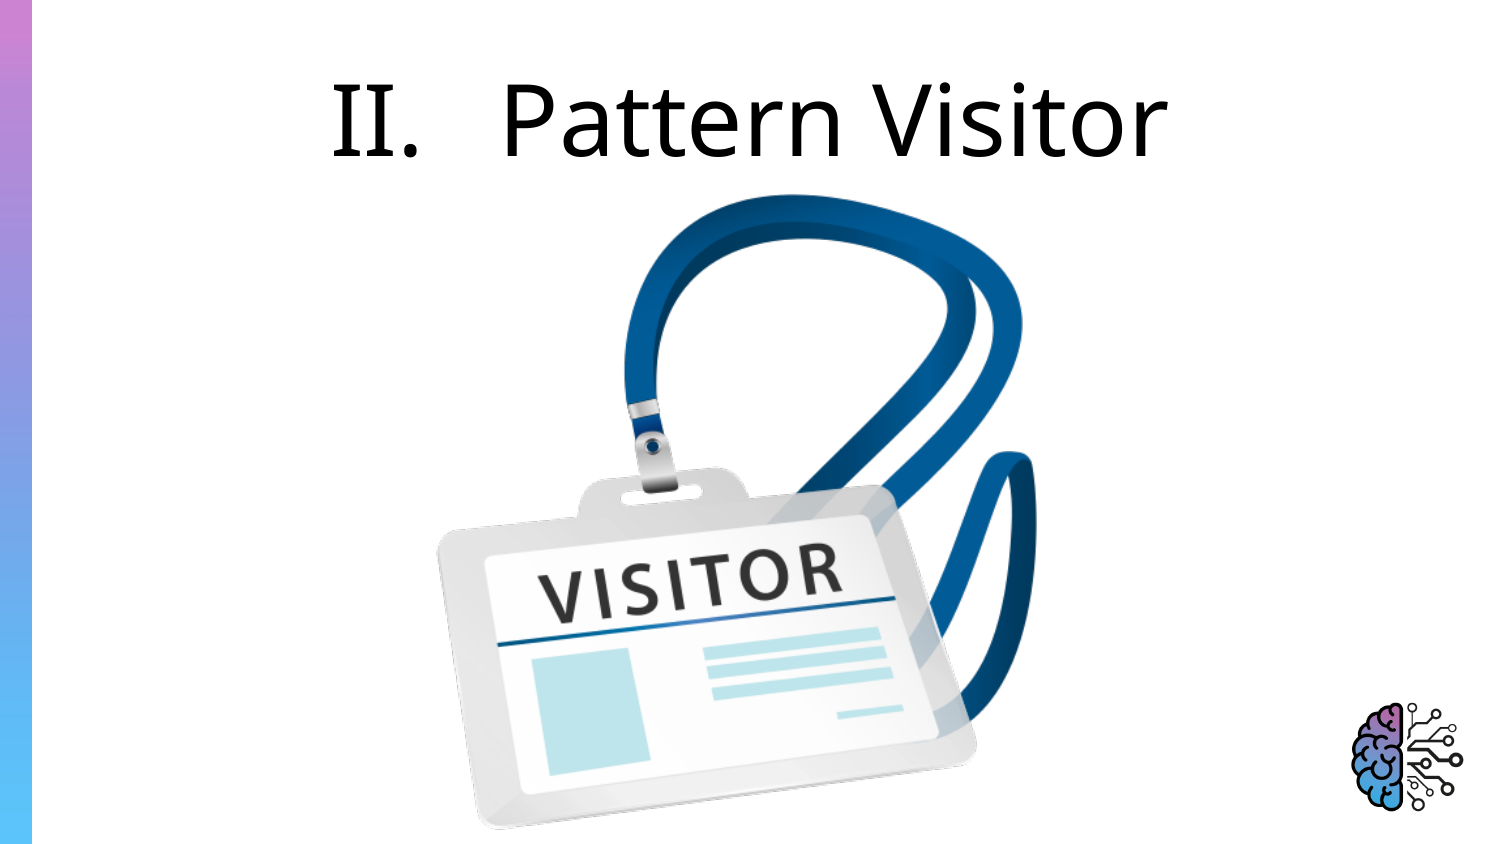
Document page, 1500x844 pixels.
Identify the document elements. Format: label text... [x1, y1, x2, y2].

picture [415, 176, 1084, 844]
text_box Pattern Visitor [59, 50, 1441, 191]
picture [1345, 687, 1480, 819]
picture [0, 0, 32, 844]
